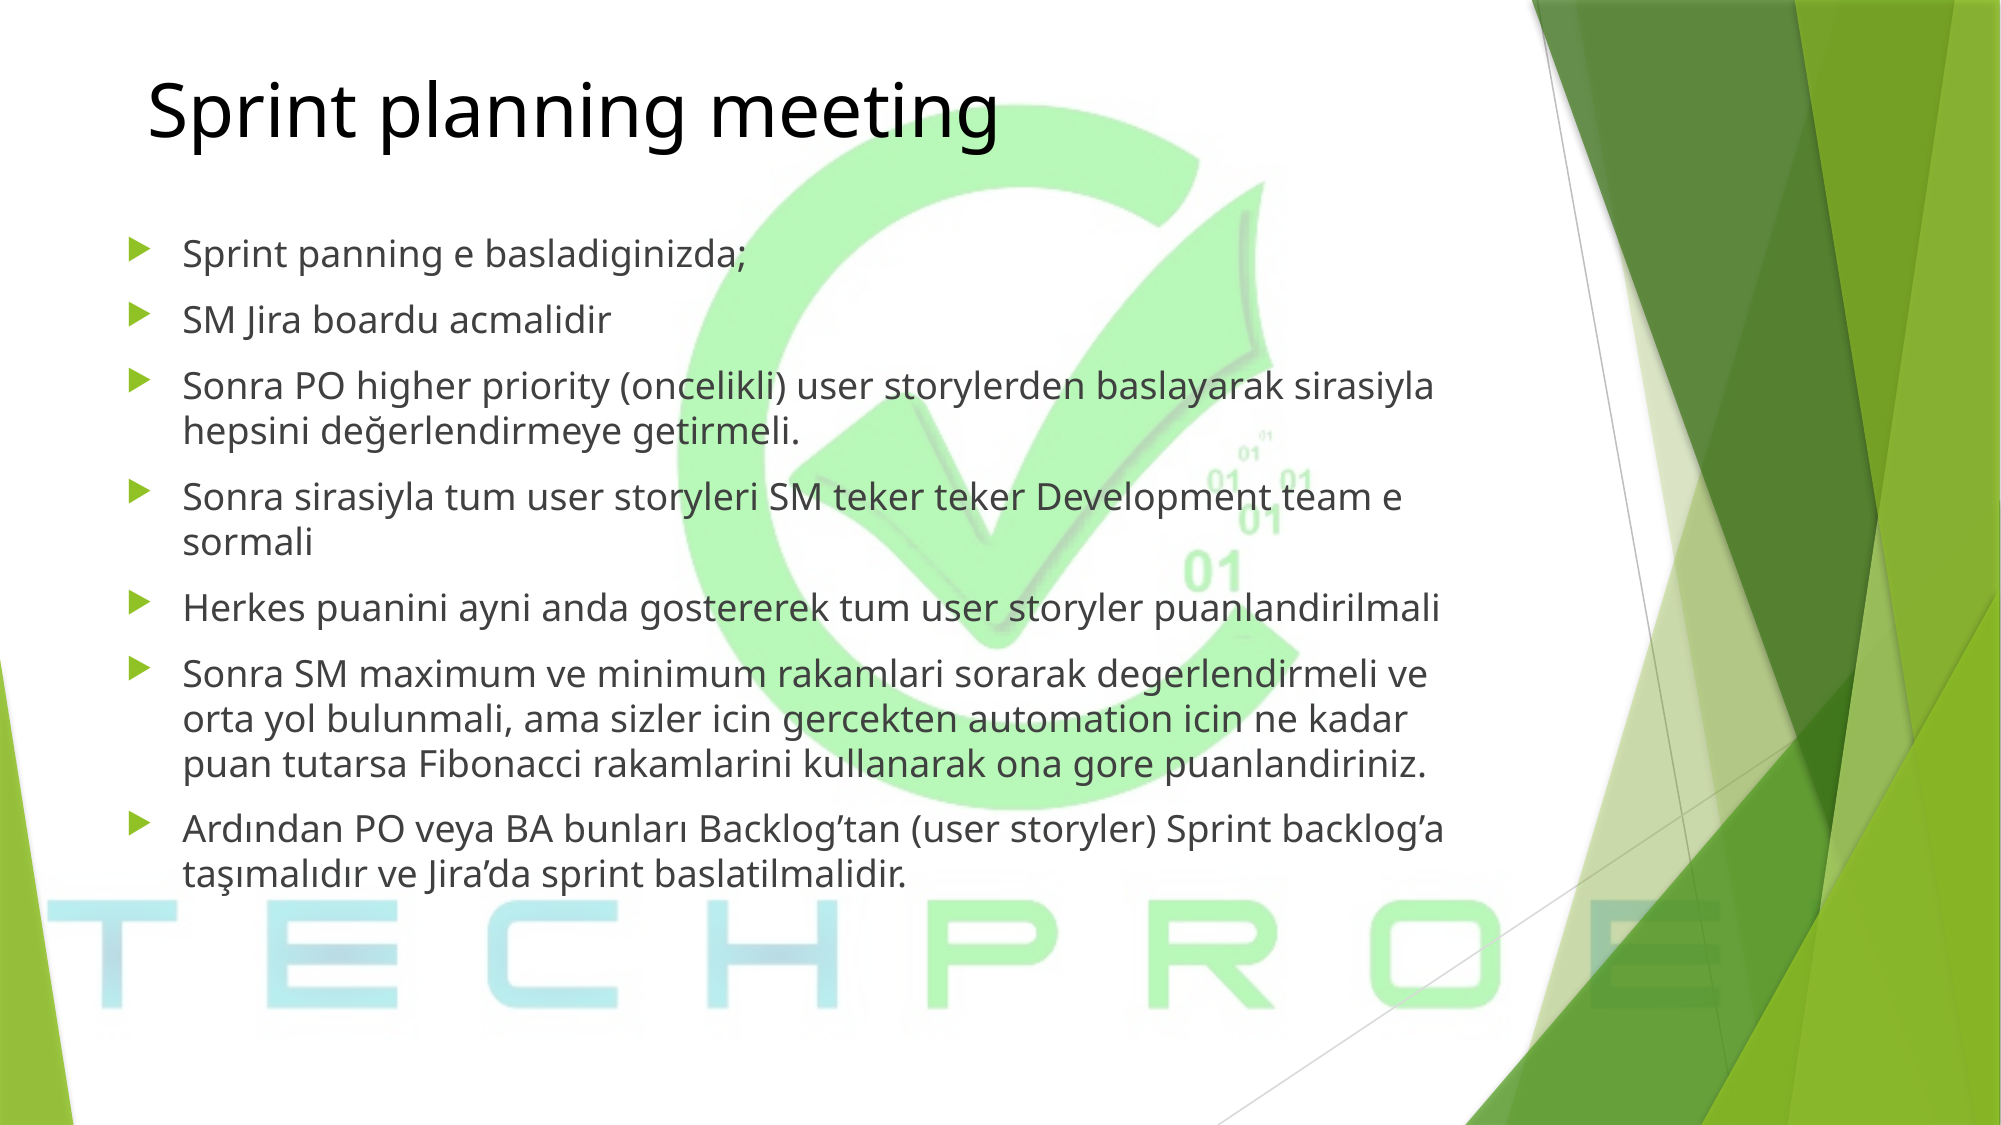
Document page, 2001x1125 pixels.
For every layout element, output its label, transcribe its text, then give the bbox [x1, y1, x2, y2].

title Sprint planning meeting [132, 55, 1543, 195]
list Sprint panning e basladiginizda; SM Jira boardu acmalidir Sonra PO higher priority (oncelikli) user storylerden baslayarak sirasiyla hepsini değerlendirmeye getirmeli. Sonra sirasiyla tum user storyleri SM teker teker Development team e sormali Herkes puanini ayni anda gostererek tum user storyler puanlandirilmali Sonra SM maximum ve minimum rakamlari sorarak degerlendirmeli ve orta yol bulunmali, ama sizler icin gercekten automation icin ne kadar puan tutarsa Fibonacci rakamlarini kullanarak ona gore puanlandiriniz. Ardından PO veya BA bunları Backlog’tan (user storyler) Sprint backlog’a taşımalıdır ve Jira’da sprint baslatilmalidir. [111, 222, 1522, 991]
